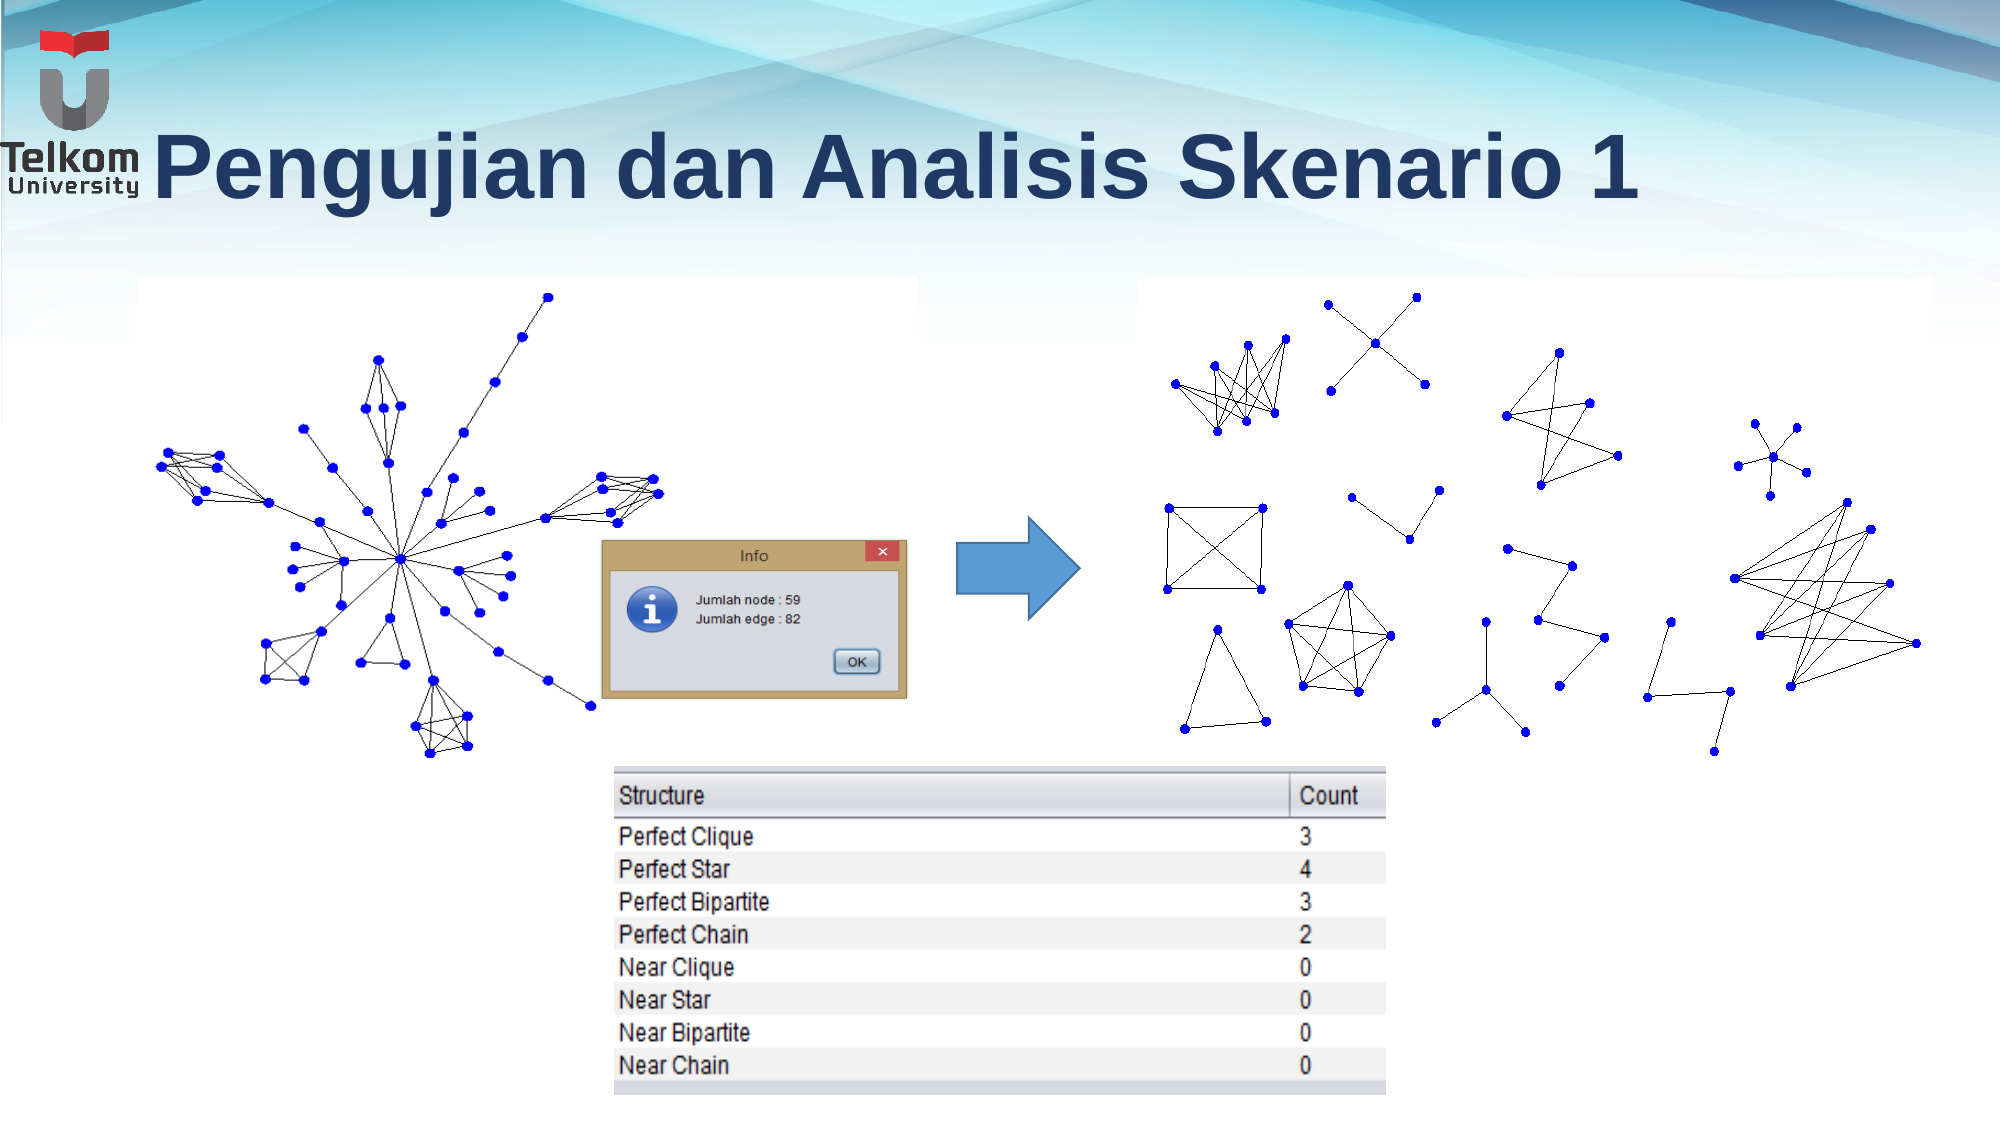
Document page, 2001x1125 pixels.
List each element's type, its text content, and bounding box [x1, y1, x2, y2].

title Pengujian dan Analisis Skenario 1 [137, 59, 1863, 278]
picture [0, 0, 2000, 1095]
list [137, 277, 917, 767]
text_box [956, 515, 1082, 622]
